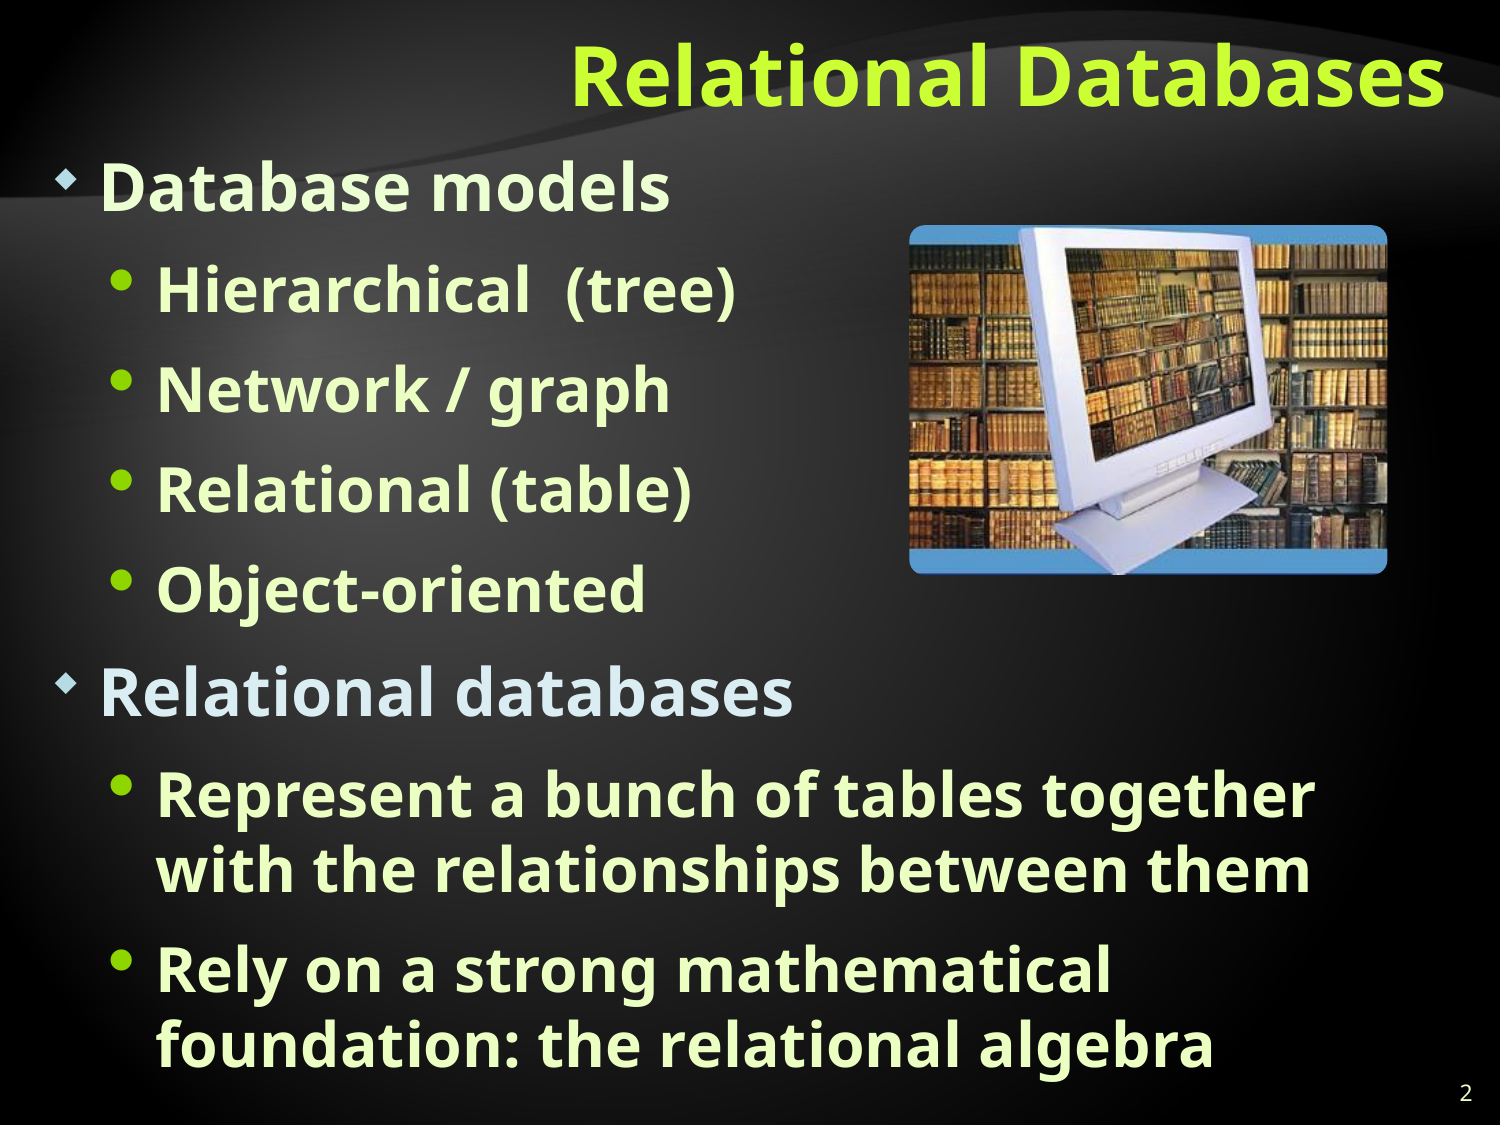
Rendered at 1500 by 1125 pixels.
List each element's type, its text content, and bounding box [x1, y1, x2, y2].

slide_number 2 [1412, 1074, 1488, 1113]
list Database models Hierarchical (tree) Network / graph Relational (table) Object-oriented Relational databases Represent a bunch of tables together with the relationships between them Rely on a strong mathematical foundation: the relational algebra [37, 137, 1463, 1088]
picture [0, 0, 1500, 1125]
title Relational Databases [300, 12, 1463, 137]
